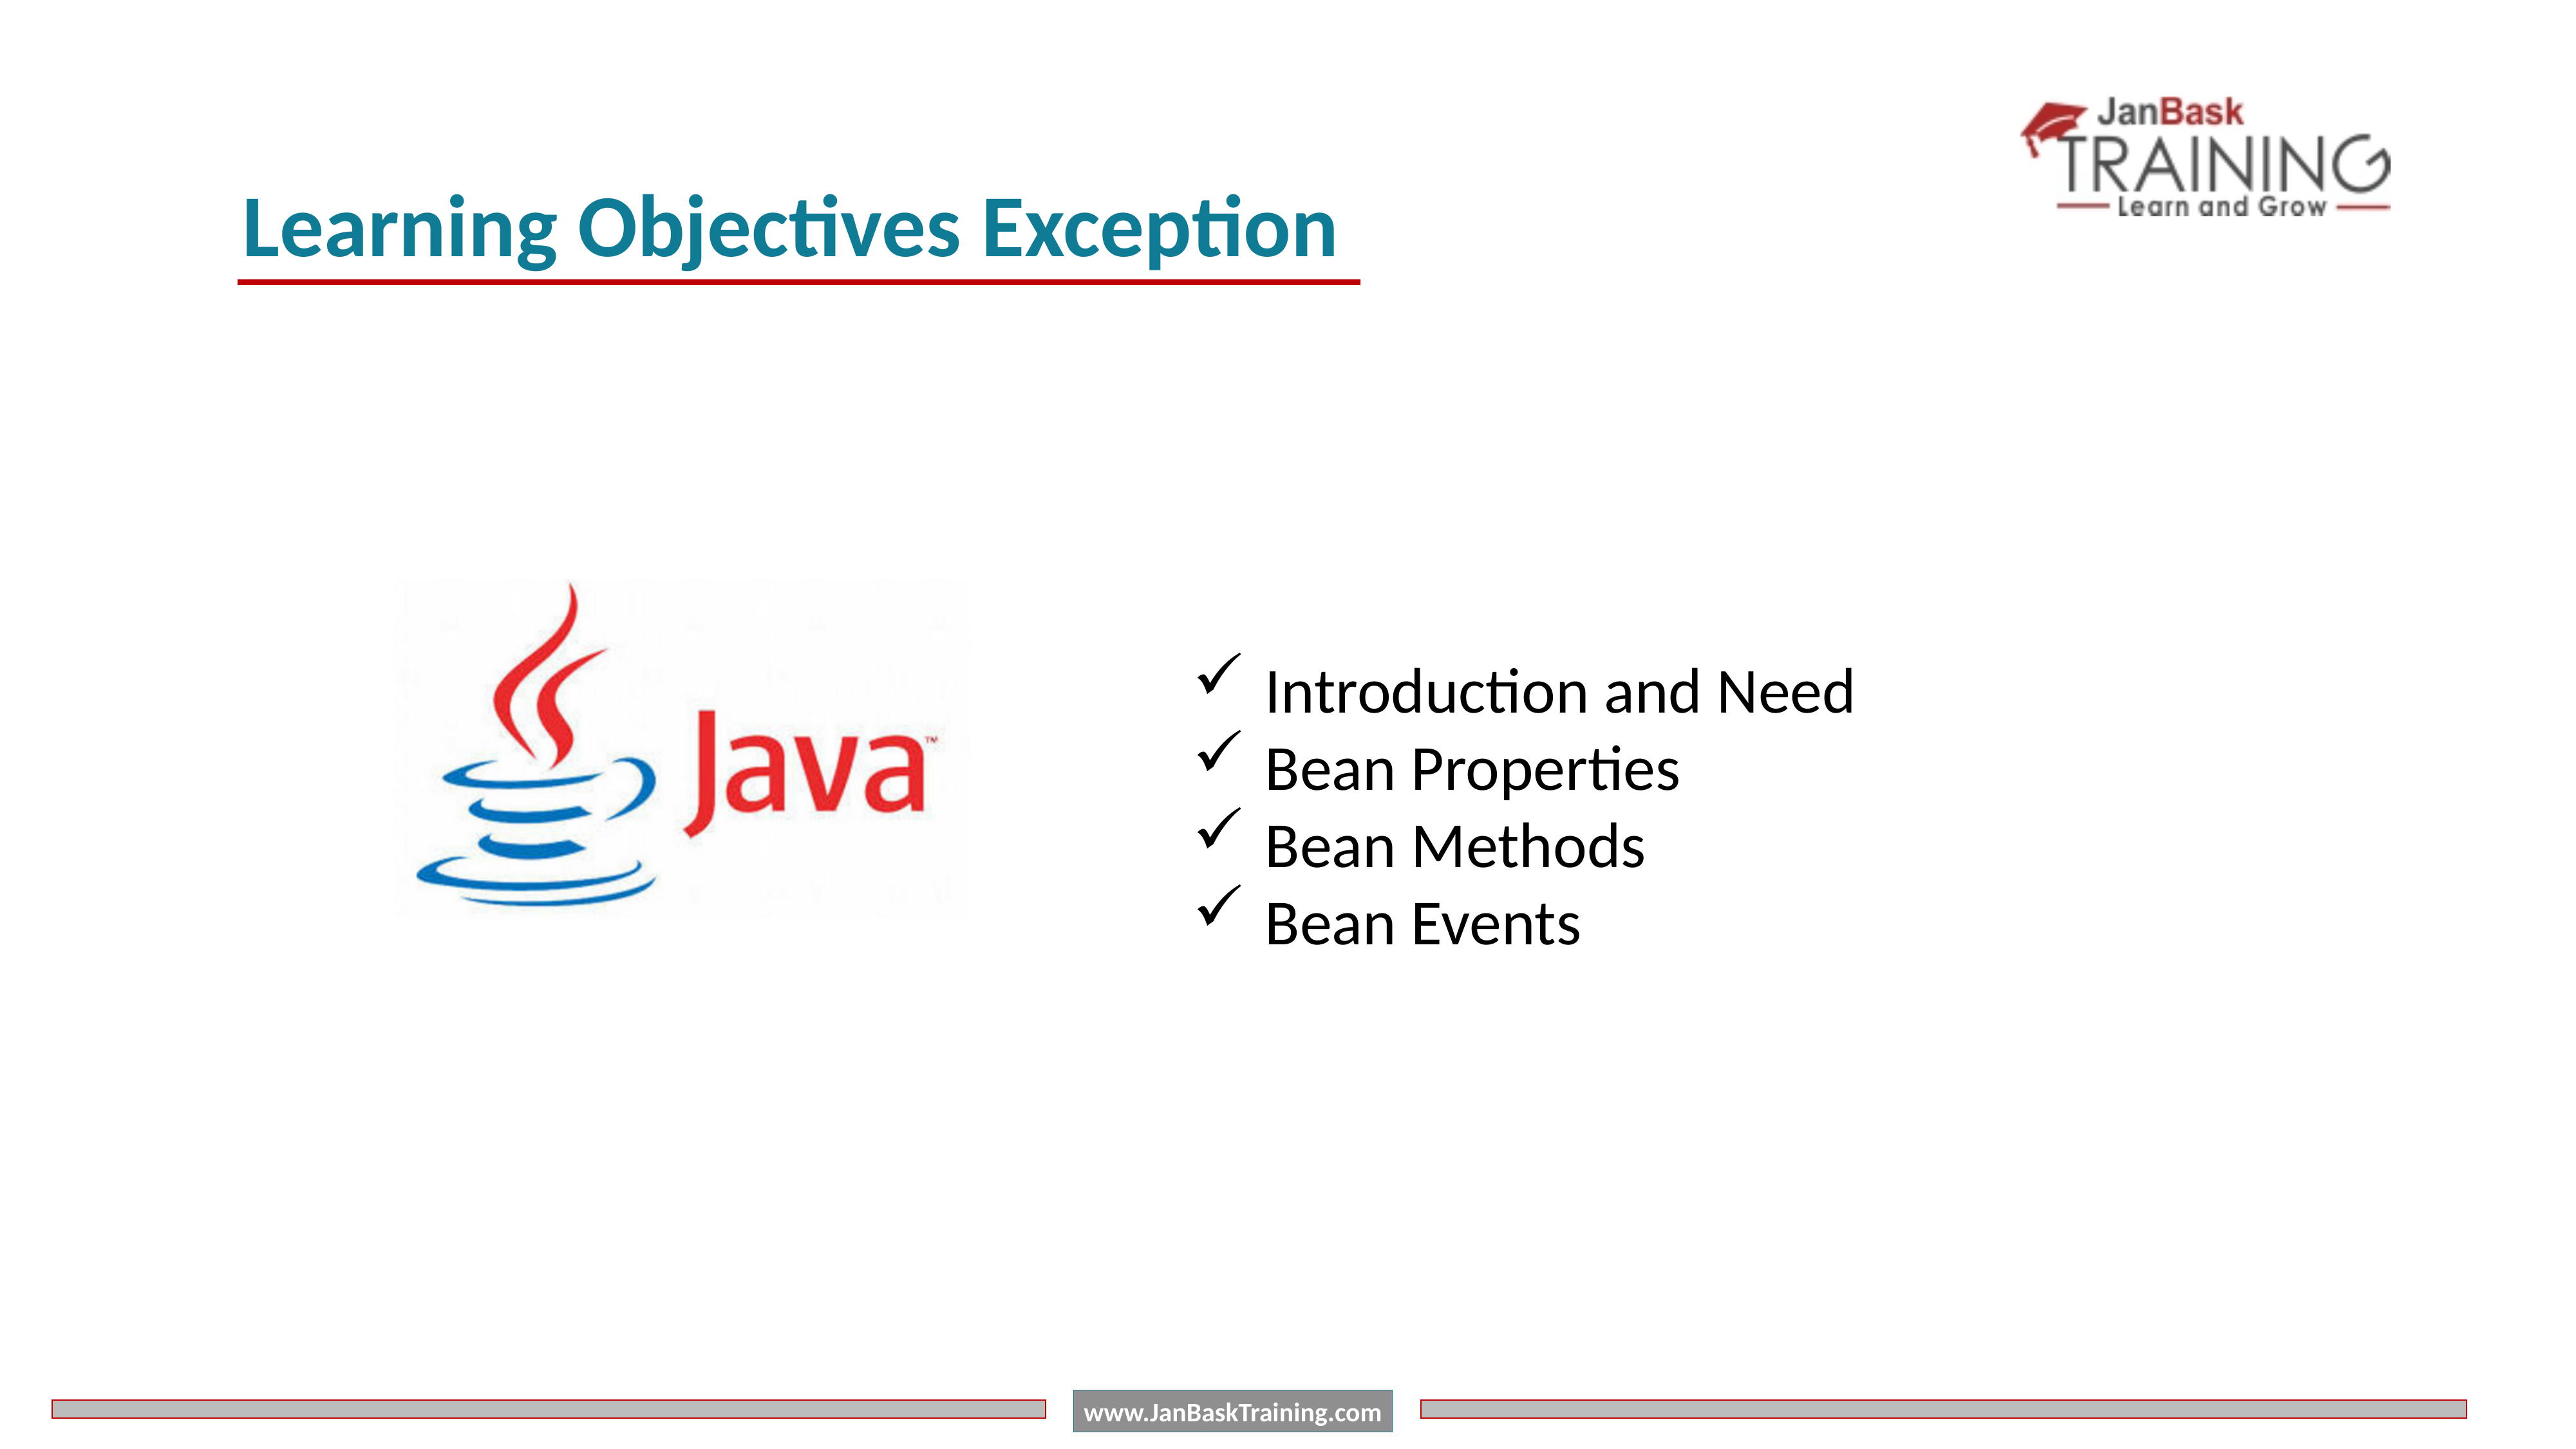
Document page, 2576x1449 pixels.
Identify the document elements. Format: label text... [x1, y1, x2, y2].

picture [394, 579, 971, 919]
text_box Introduction and Need Bean Properties Bean Methods Bean Events [1167, 635, 2318, 1099]
text_box Learning Objectives Exception [232, 163, 2039, 354]
picture [2020, 97, 2391, 216]
